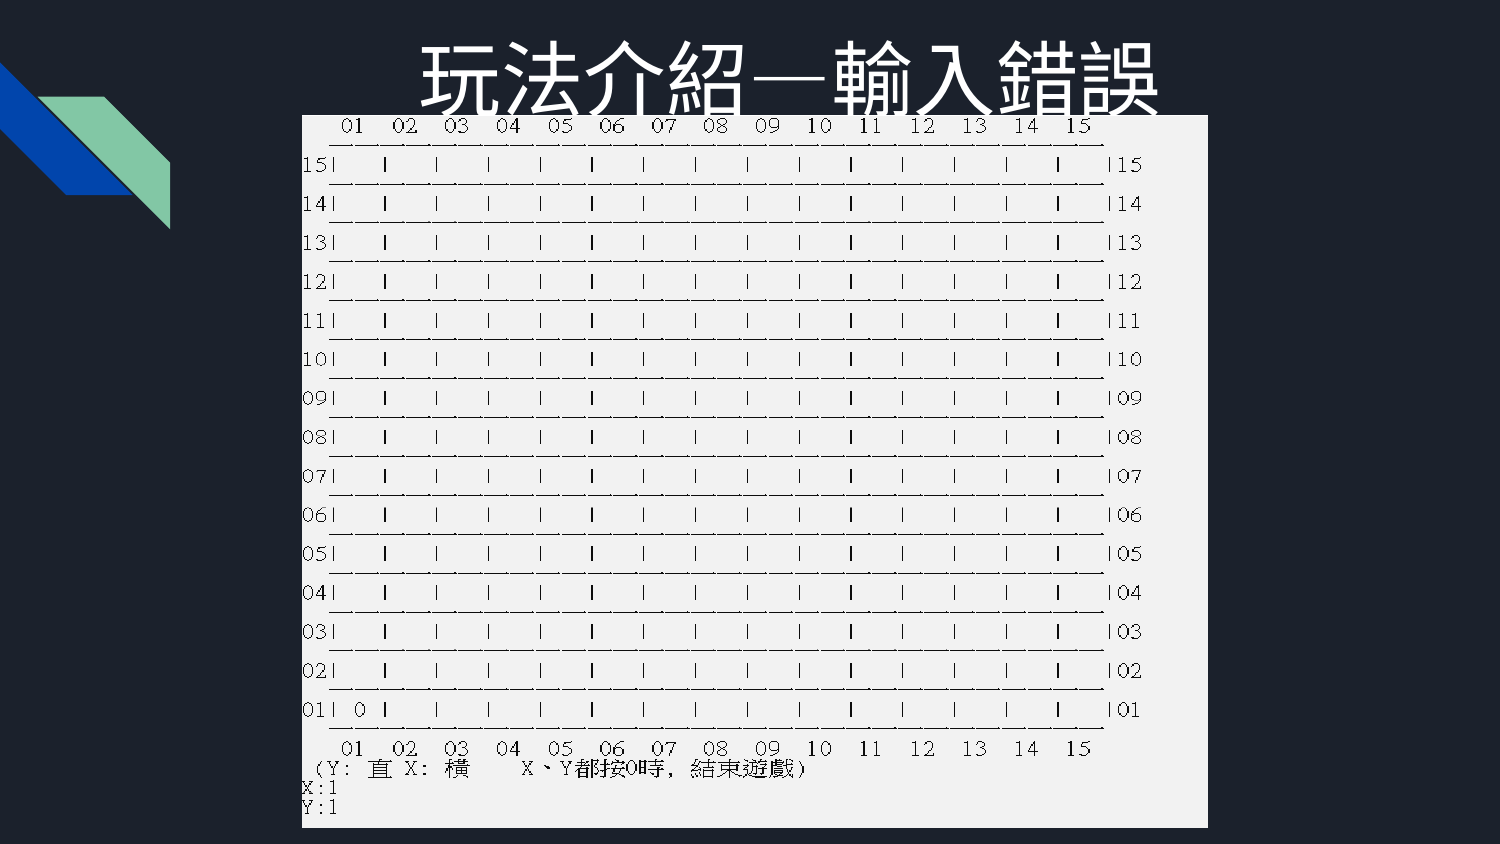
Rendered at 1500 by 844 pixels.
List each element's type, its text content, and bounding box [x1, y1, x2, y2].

picture [301, 115, 1208, 828]
title 玩法介紹—輸入錯誤 [212, 0, 1368, 150]
